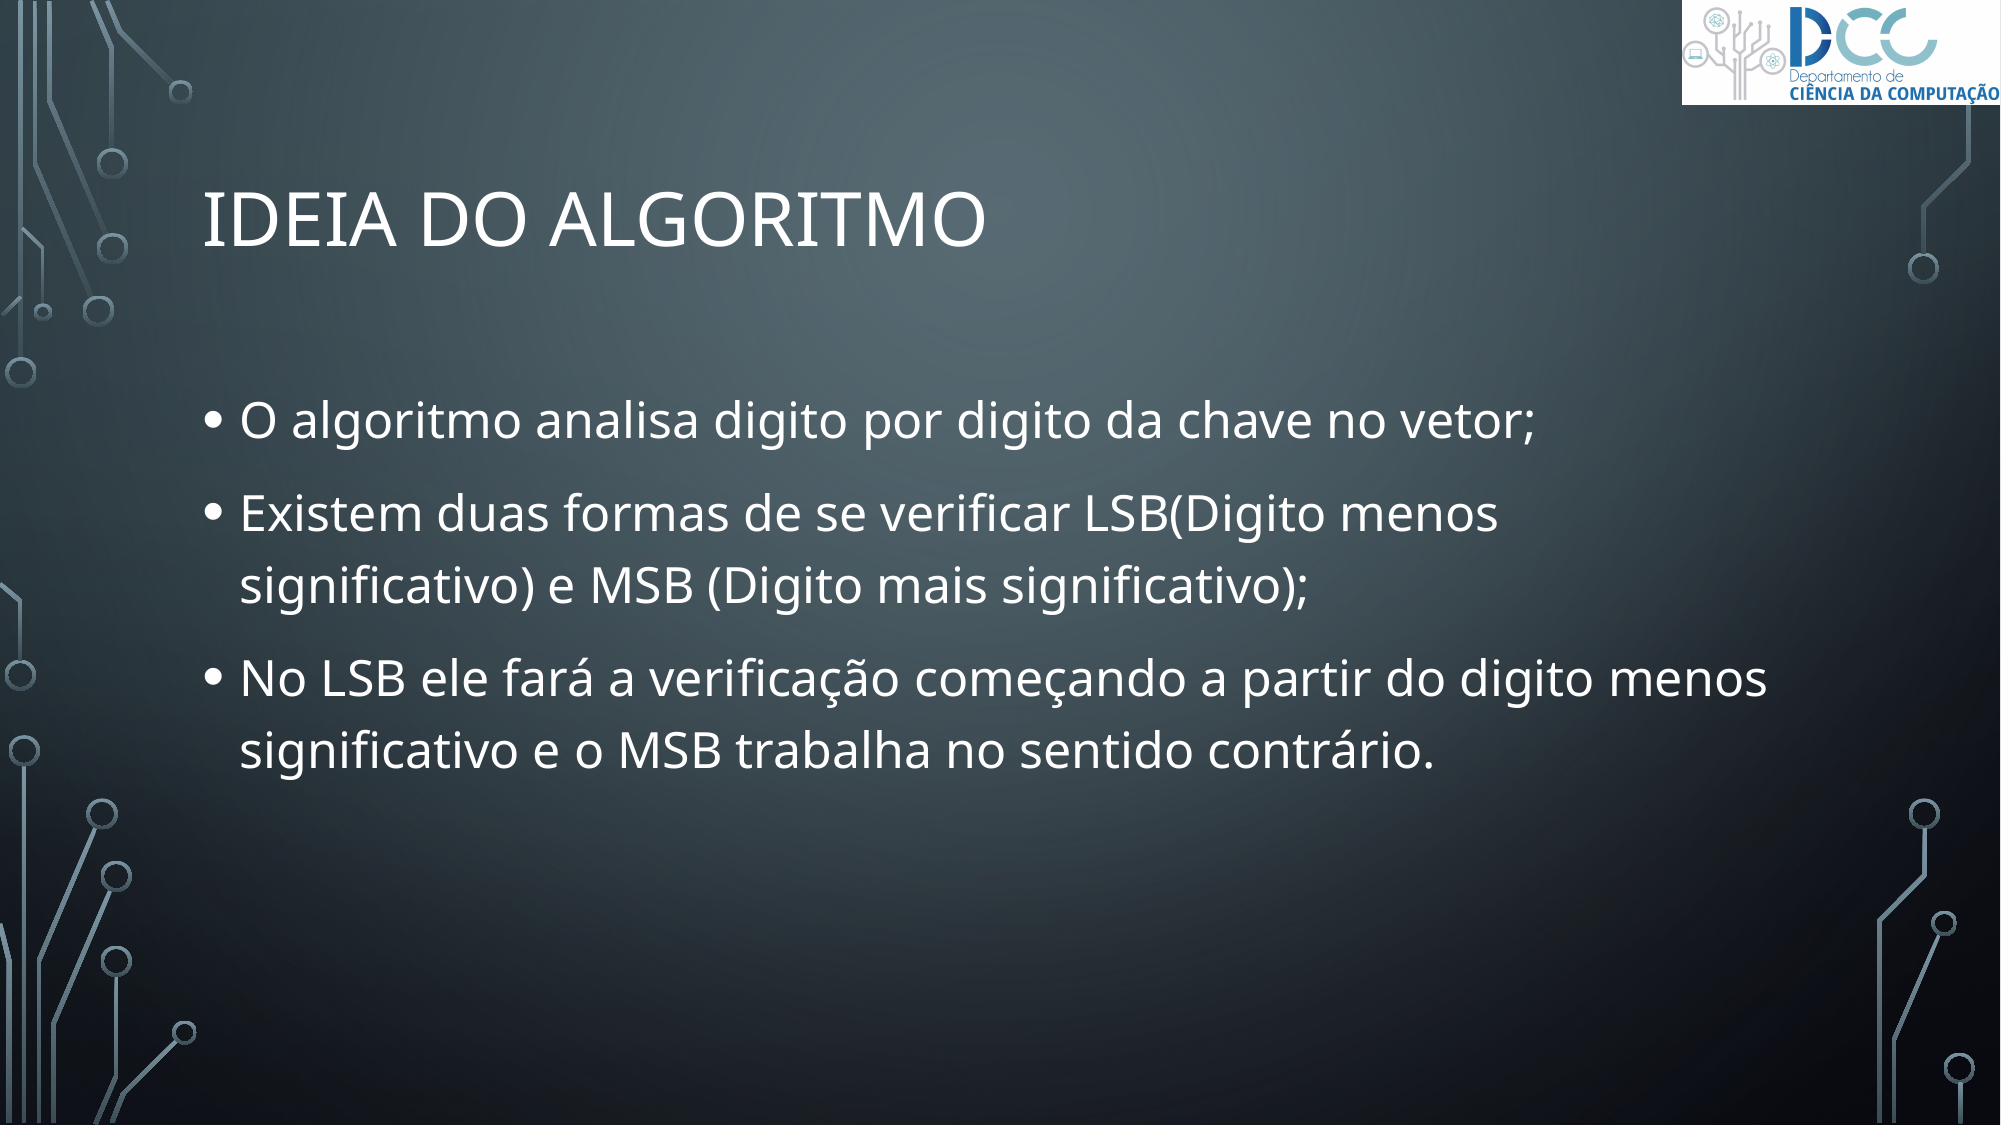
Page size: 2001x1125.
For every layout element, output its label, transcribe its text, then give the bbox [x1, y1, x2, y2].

list O algoritmo analisa digito por digito da chave no vetor; Existem duas formas de se verificar LSB(Digito menos significativo) e MSB (Digito mais significativo); No LSB ele fará a verificação começando a partir do digito menos significativo e o MSB trabalha no sentido contrário. [187, 369, 1813, 950]
picture [1681, 0, 2000, 105]
title Ideia do algoritmo [187, 101, 1813, 344]
